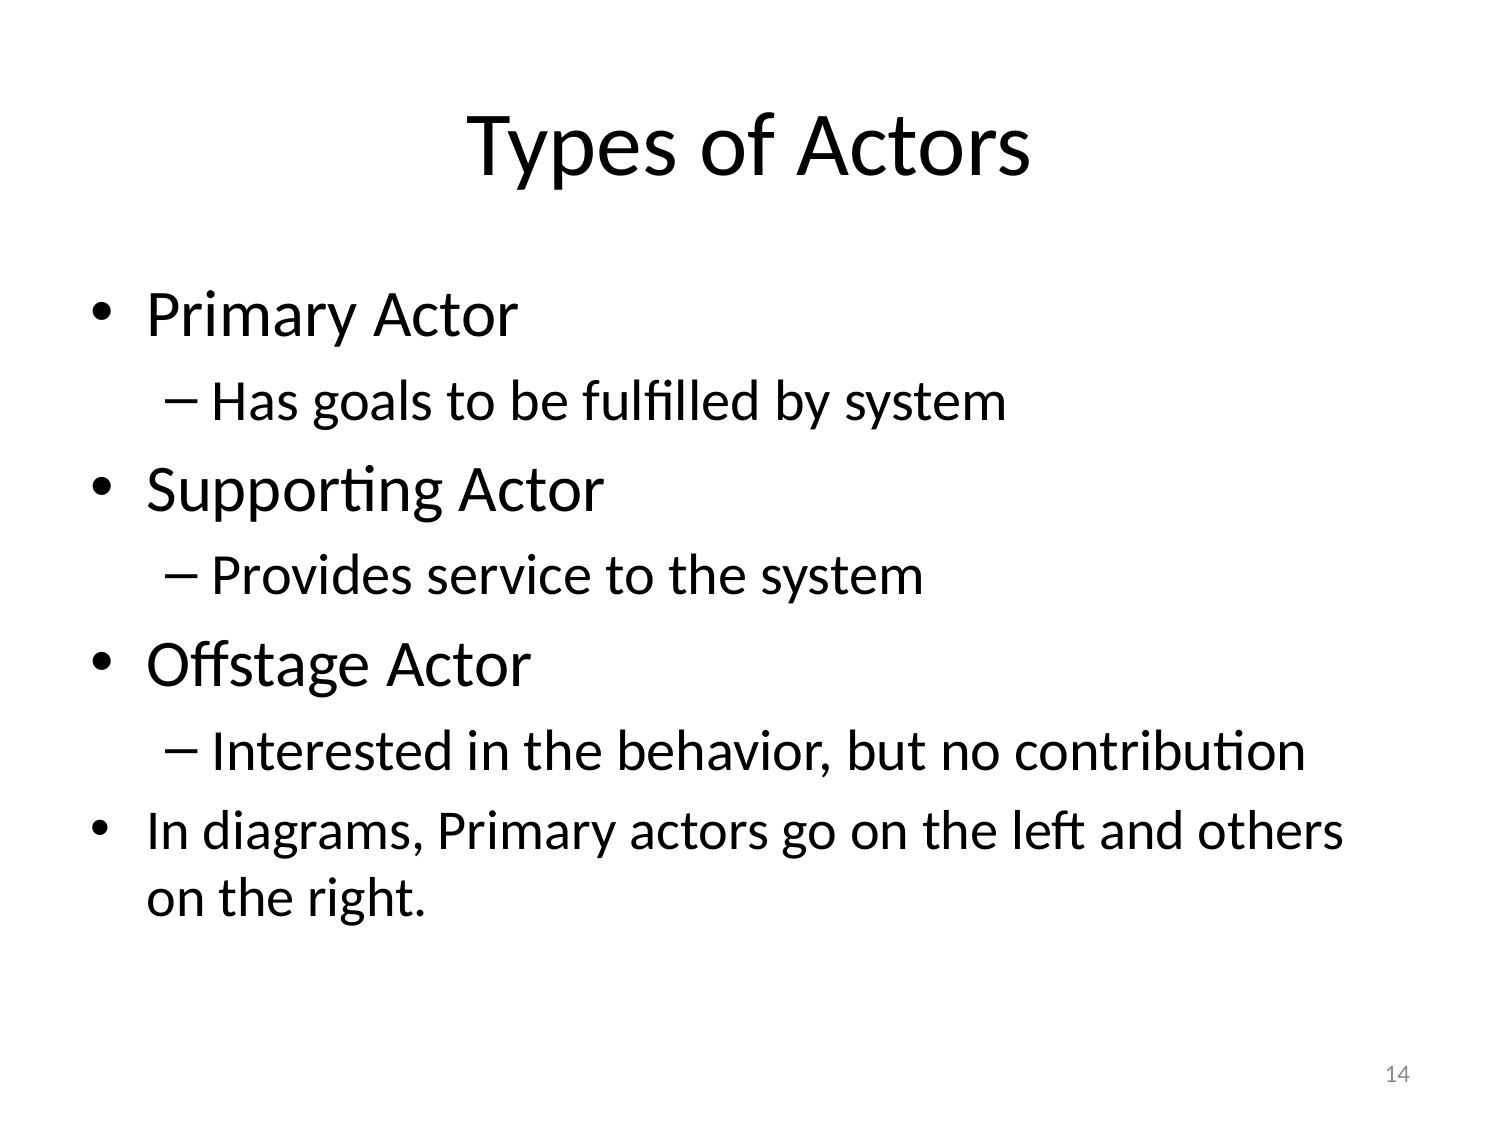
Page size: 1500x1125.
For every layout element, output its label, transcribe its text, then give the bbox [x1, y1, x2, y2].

slide_number 14 [1074, 1042, 1425, 1103]
title Types of Actors [75, 45, 1425, 233]
list Primary Actor Has goals to be fulfilled by system Supporting Actor Provides service to the system Offstage Actor Interested in the behavior, but no contribution In diagrams, Primary actors go on the left and others on the right. [75, 262, 1425, 1005]
